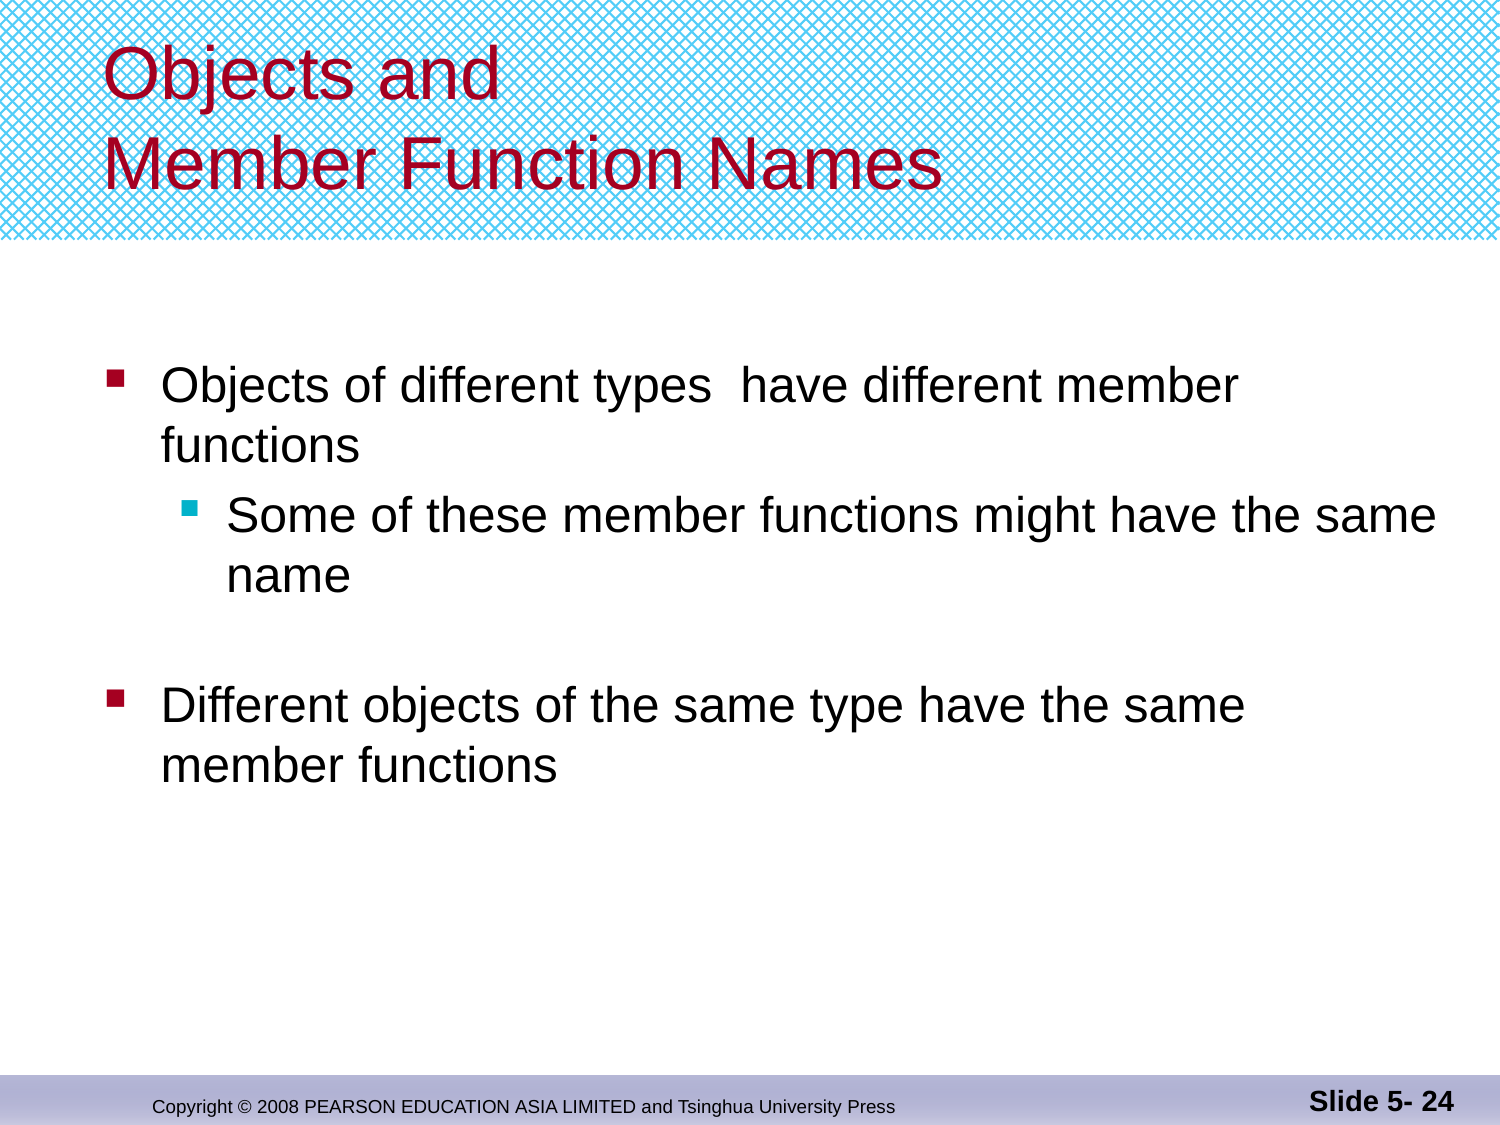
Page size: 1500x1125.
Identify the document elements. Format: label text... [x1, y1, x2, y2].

list Objects of different types have different member functions Some of these member functions might have the same name Different objects of the same type have the same member functions [89, 275, 1450, 1025]
slide_number Slide 5- 24 [1156, 1050, 1469, 1125]
title Objects and Member Function Names [87, 49, 1450, 213]
